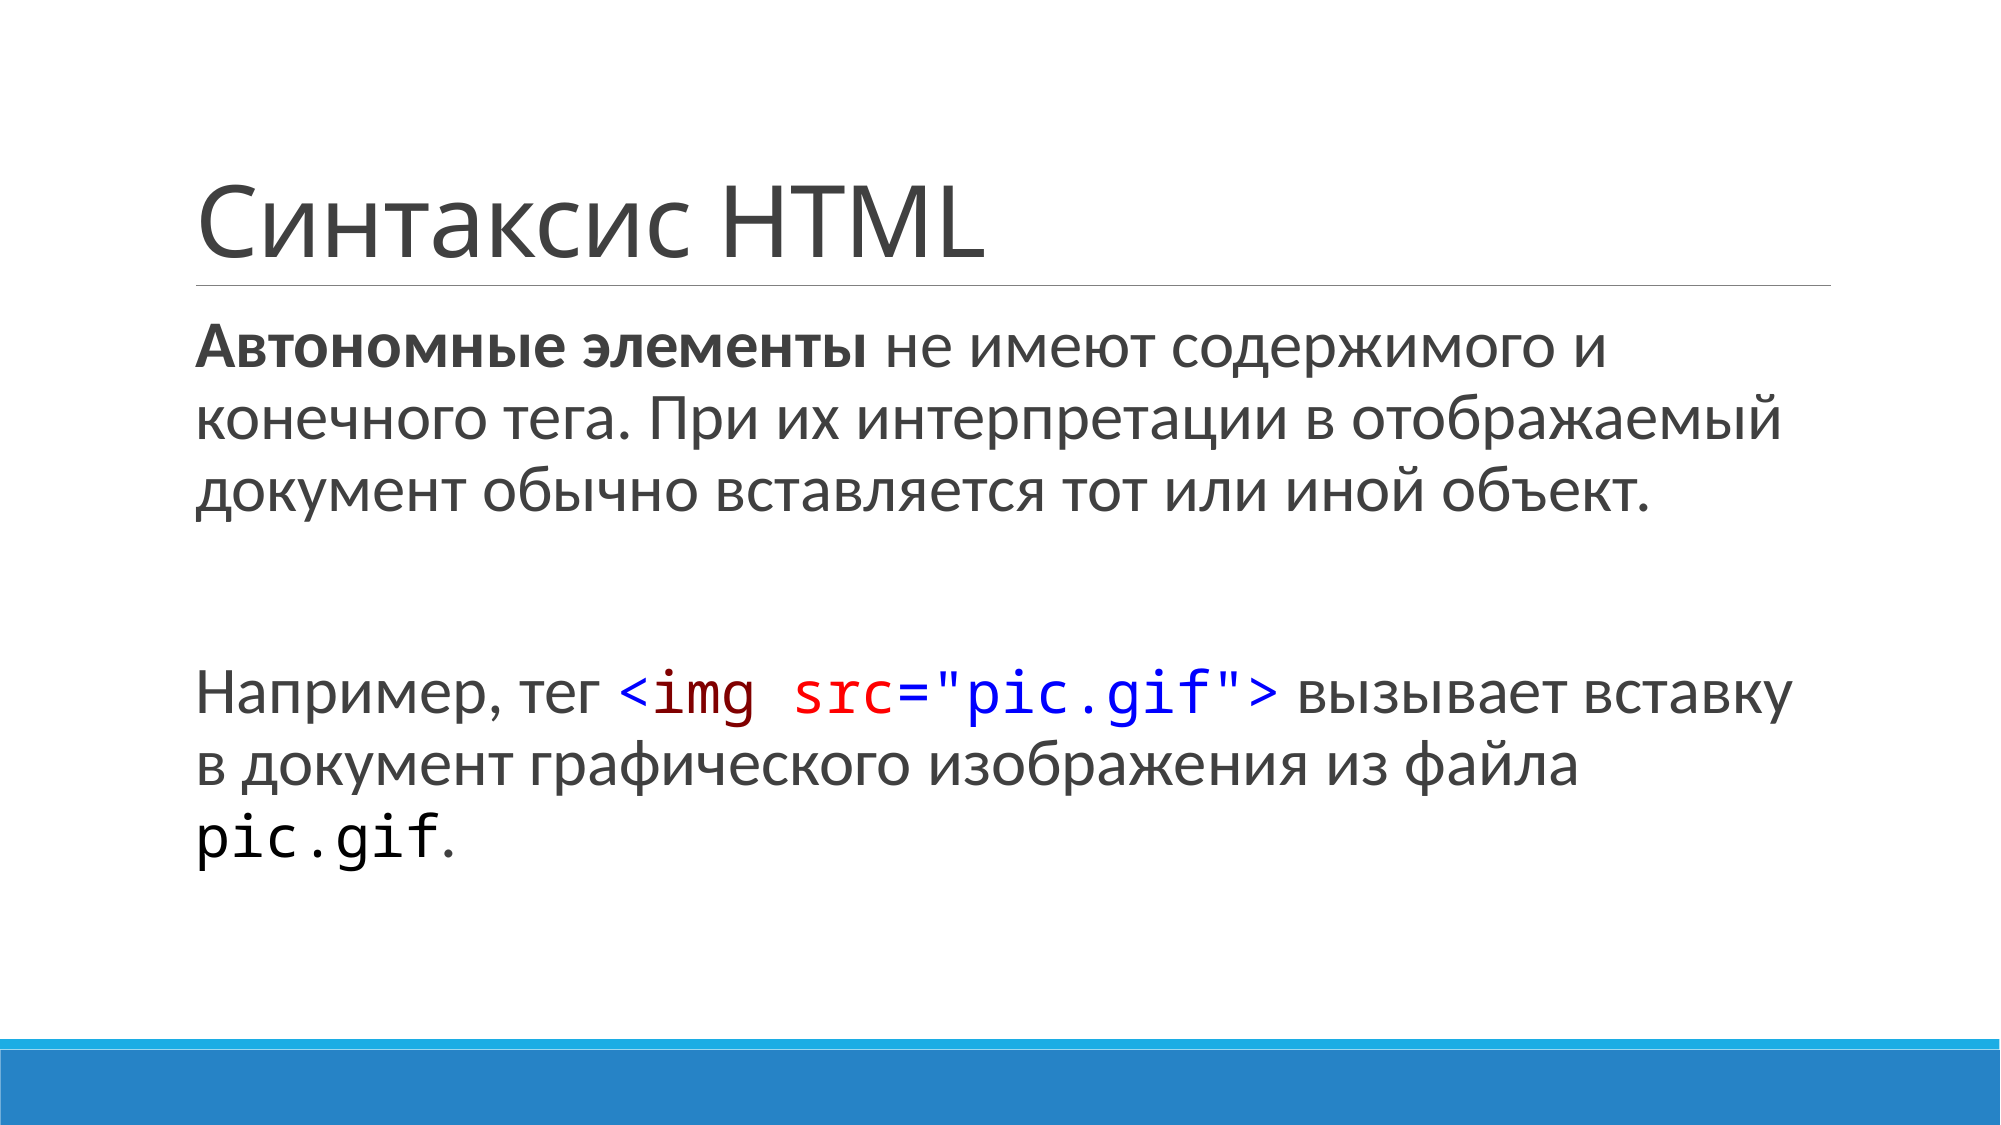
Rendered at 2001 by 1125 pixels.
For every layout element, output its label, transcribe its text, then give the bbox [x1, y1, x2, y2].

list Автономные элементы не имеют содержимого и конечного тега. При их интерпретации в отображаемый документ обычно вставляется тот или иной объект. Например, тег <img src="pic.gif"> вызывает вставку в документ графического изображения из файла pic.gif. [180, 302, 1830, 963]
title Синтаксис HTML [180, 47, 1830, 285]
